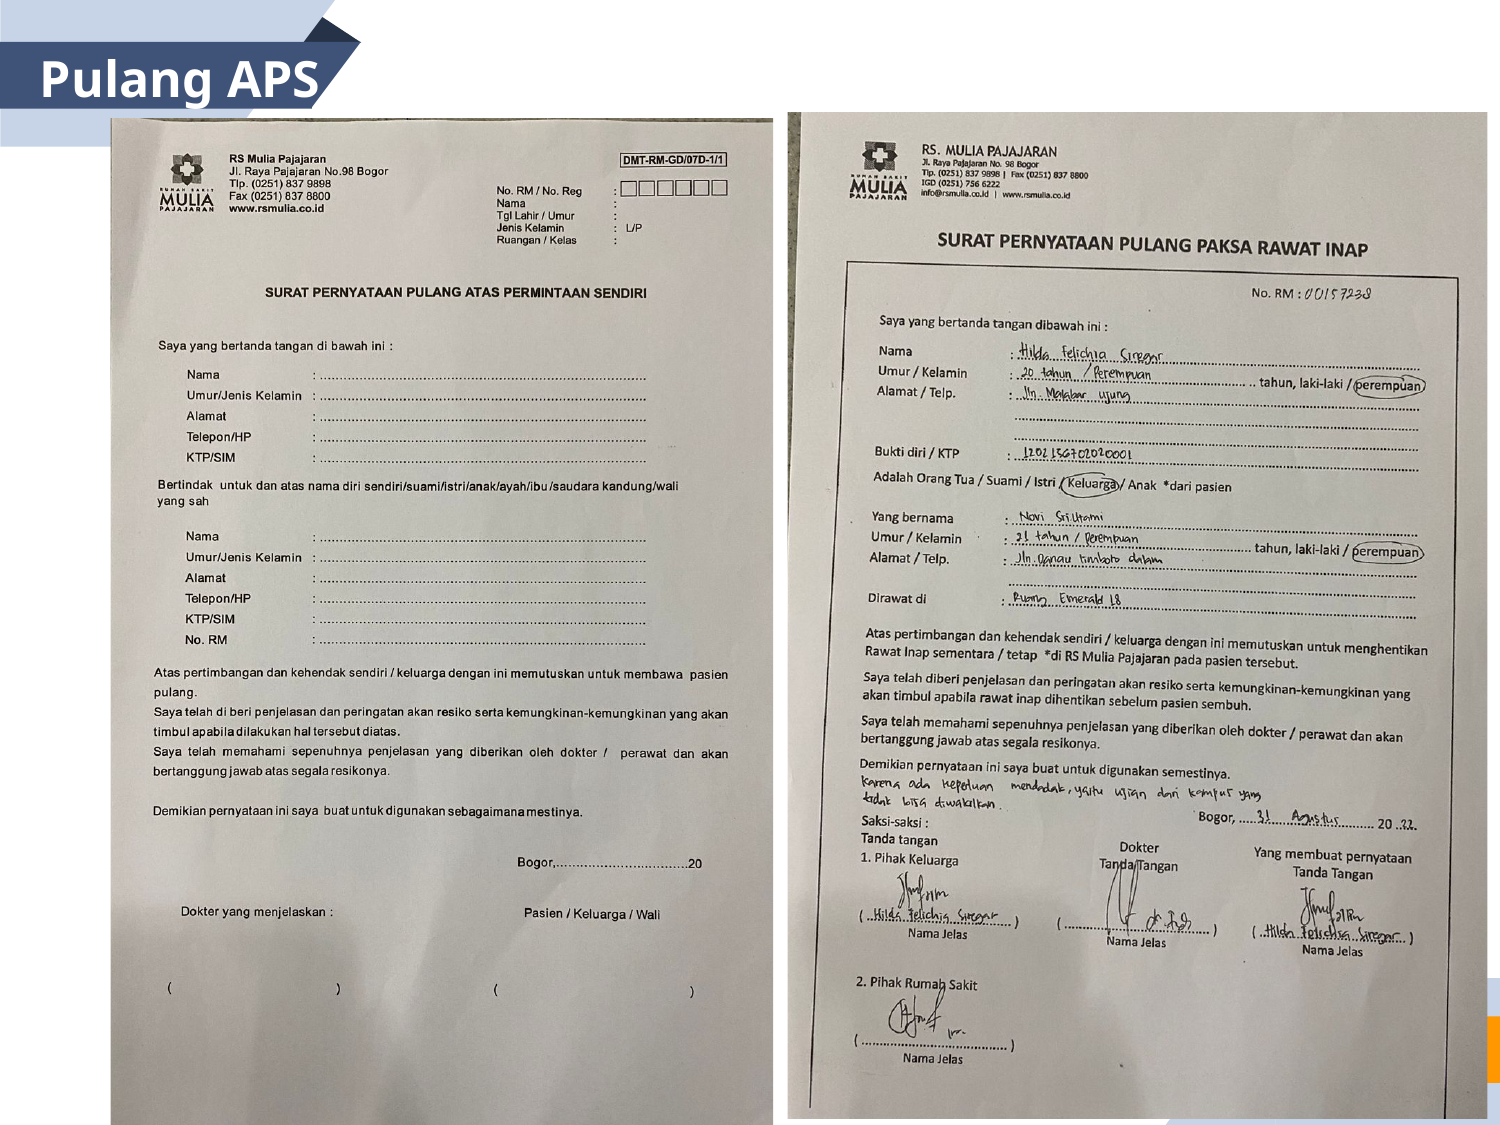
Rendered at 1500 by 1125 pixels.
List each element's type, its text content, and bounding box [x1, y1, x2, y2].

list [787, 112, 1488, 1119]
picture [110, 118, 774, 1125]
title Pulang APS [24, 0, 888, 162]
